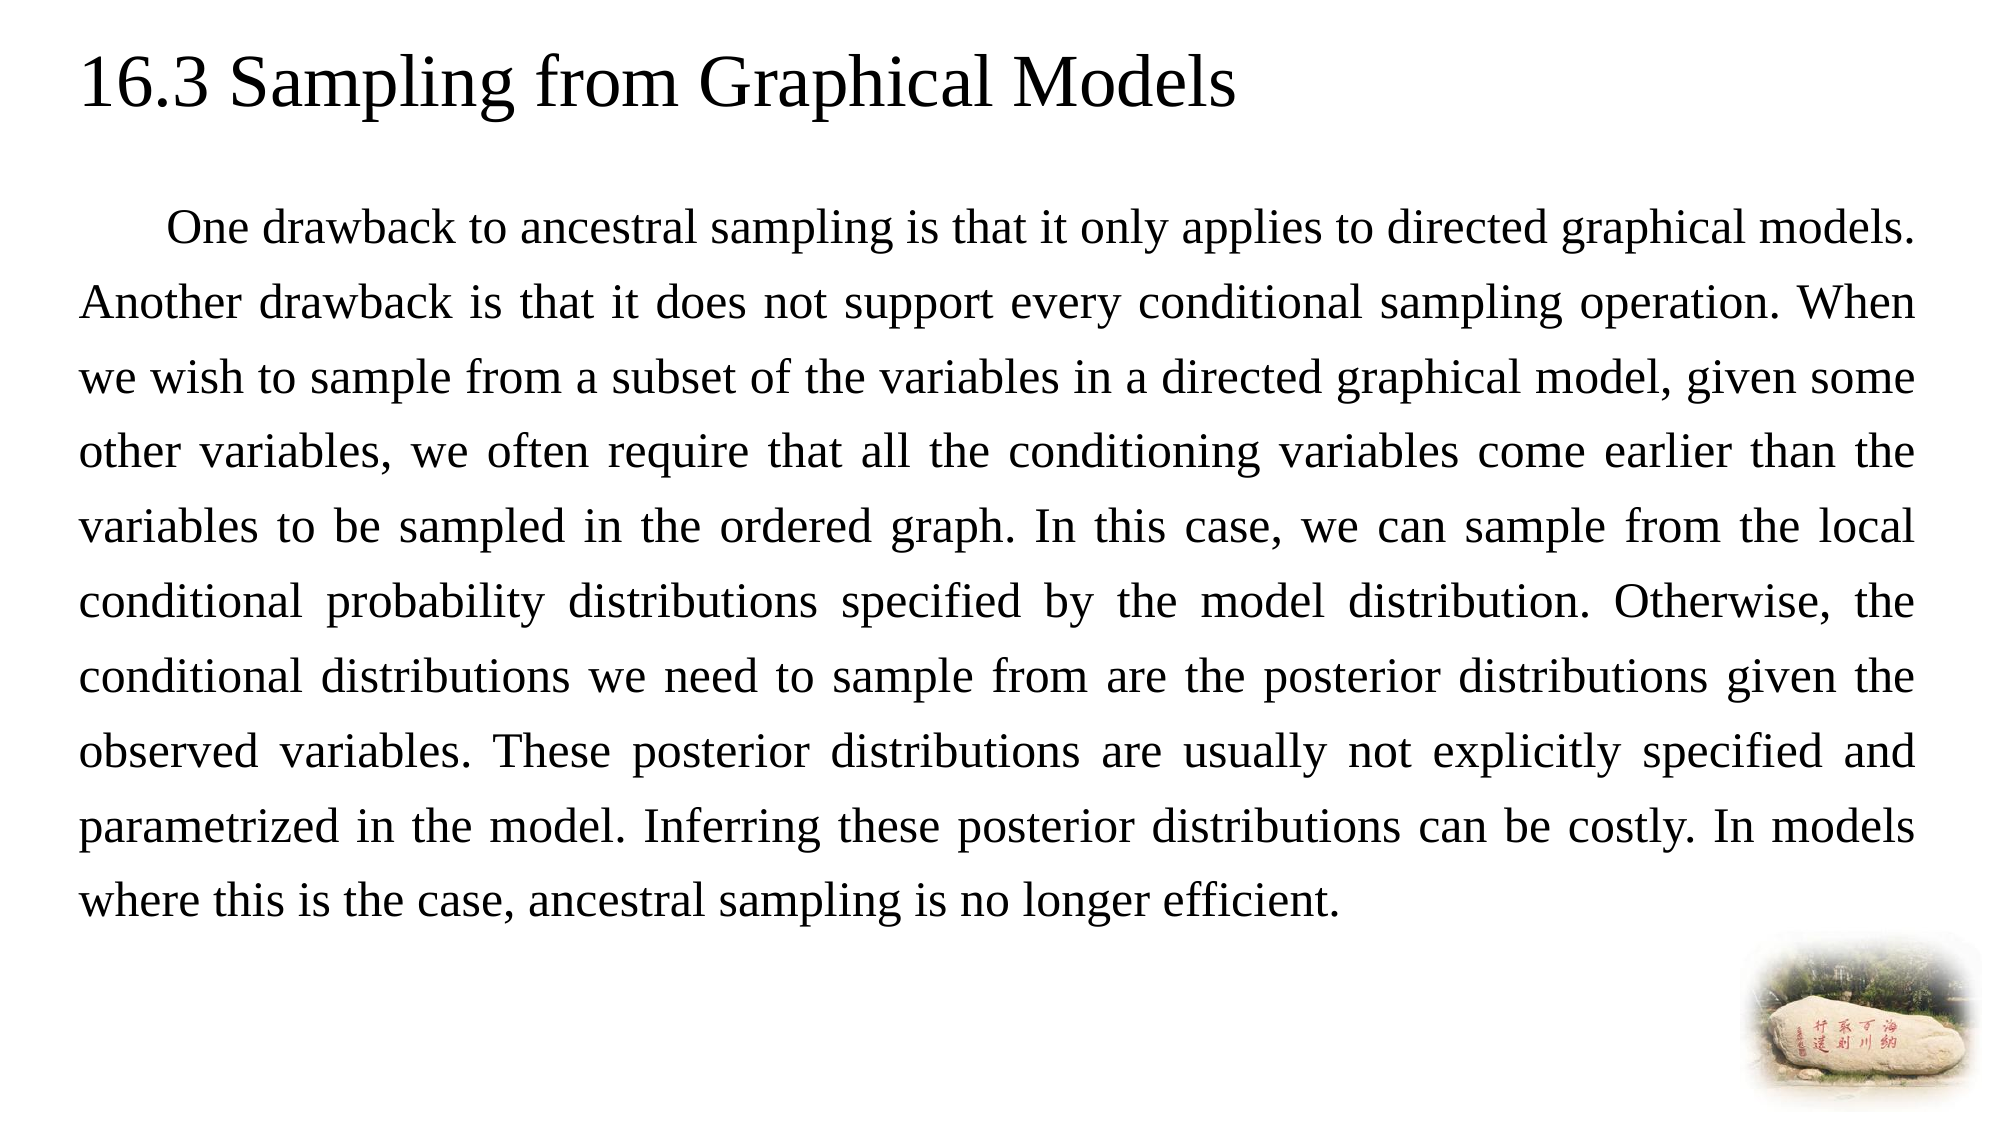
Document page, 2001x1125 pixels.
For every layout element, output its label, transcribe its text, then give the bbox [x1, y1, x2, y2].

picture [1740, 927, 1985, 1112]
title 16.3 Sampling from Graphical Models [63, 21, 1936, 142]
list One drawback to ancestral sampling is that it only applies to directed graphical models. Another drawback is that it does not support every conditional sampling operation. When we wish to sample from a subset of the variables in a directed graphical model, given some other variables, we often require that all the conditioning variables come earlier than the variables to be sampled in the ordered graph. In this case, we can sample from the local conditional probability distributions specified by the model distribution. Otherwise, the conditional distributions we need to sample from are the posterior distributions given the observed variables. These posterior distributions are usually not explicitly specified and parametrized in the model. Inferring these posterior distributions can be costly. In models where this is the case, ancestral sampling is no longer efficient. [63, 171, 1936, 1014]
